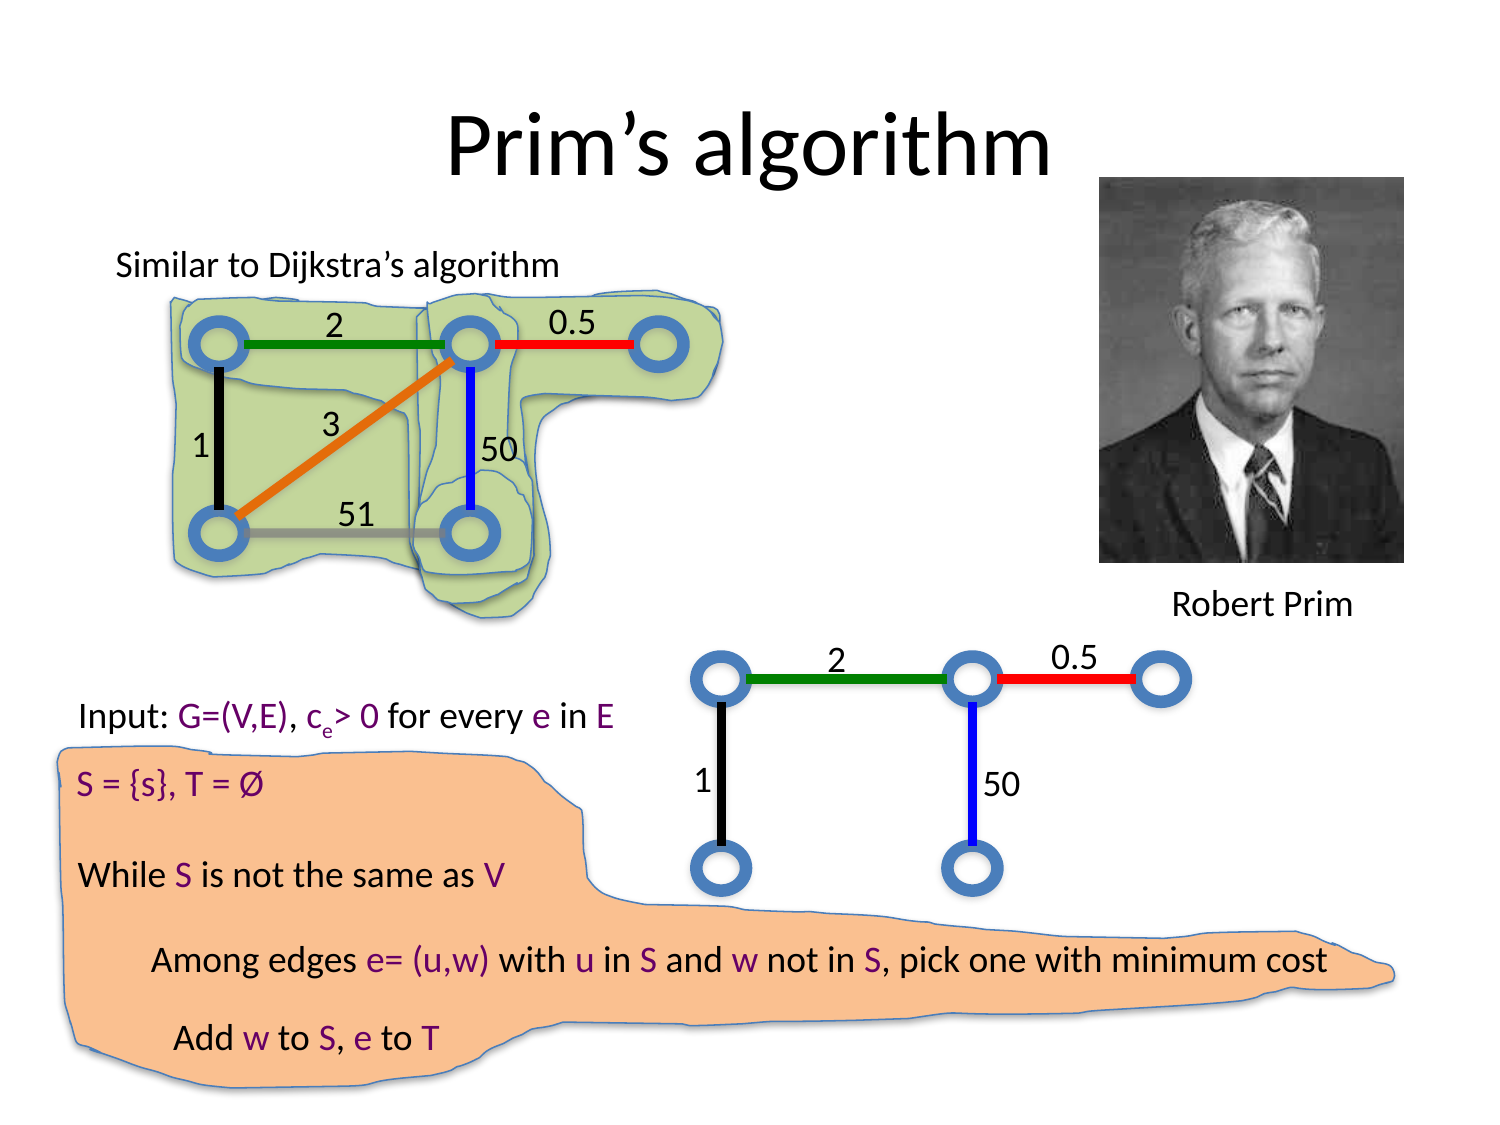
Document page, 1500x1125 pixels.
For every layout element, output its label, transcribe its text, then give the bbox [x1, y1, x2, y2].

text_box [462, 564, 548, 618]
text_box [688, 300, 723, 399]
text_box [177, 563, 292, 577]
text_box [696, 656, 742, 701]
text_box Input: G=(V,E), ce> 0 for every e in E [63, 683, 630, 750]
text_box Similar to Dijkstra’s algorithm [100, 232, 576, 293]
text_box [421, 564, 528, 575]
text_box [57, 750, 1288, 1088]
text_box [966, 701, 1037, 846]
title Prim’s algorithm [75, 45, 1425, 233]
text_box Add w to S, e to T [158, 1005, 455, 1066]
picture [1099, 177, 1404, 563]
text_box [951, 656, 994, 701]
text_box [696, 847, 747, 891]
text_box [421, 572, 530, 604]
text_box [997, 624, 1137, 686]
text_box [745, 627, 948, 689]
text_box While S is not the same as V [62, 842, 520, 902]
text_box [677, 701, 728, 846]
text_box [1139, 656, 1186, 702]
text_box [1297, 952, 1395, 990]
text_box [398, 564, 412, 568]
text_box [708, 306, 720, 317]
text_box Among edges e= (u,w) with u in S and w not in S, pick one with minimum cost [136, 927, 1352, 988]
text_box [175, 289, 684, 556]
text_box [947, 848, 998, 891]
text_box Robert Prim [1156, 572, 1370, 632]
text_box S = {s}, T = Ø [61, 751, 280, 812]
